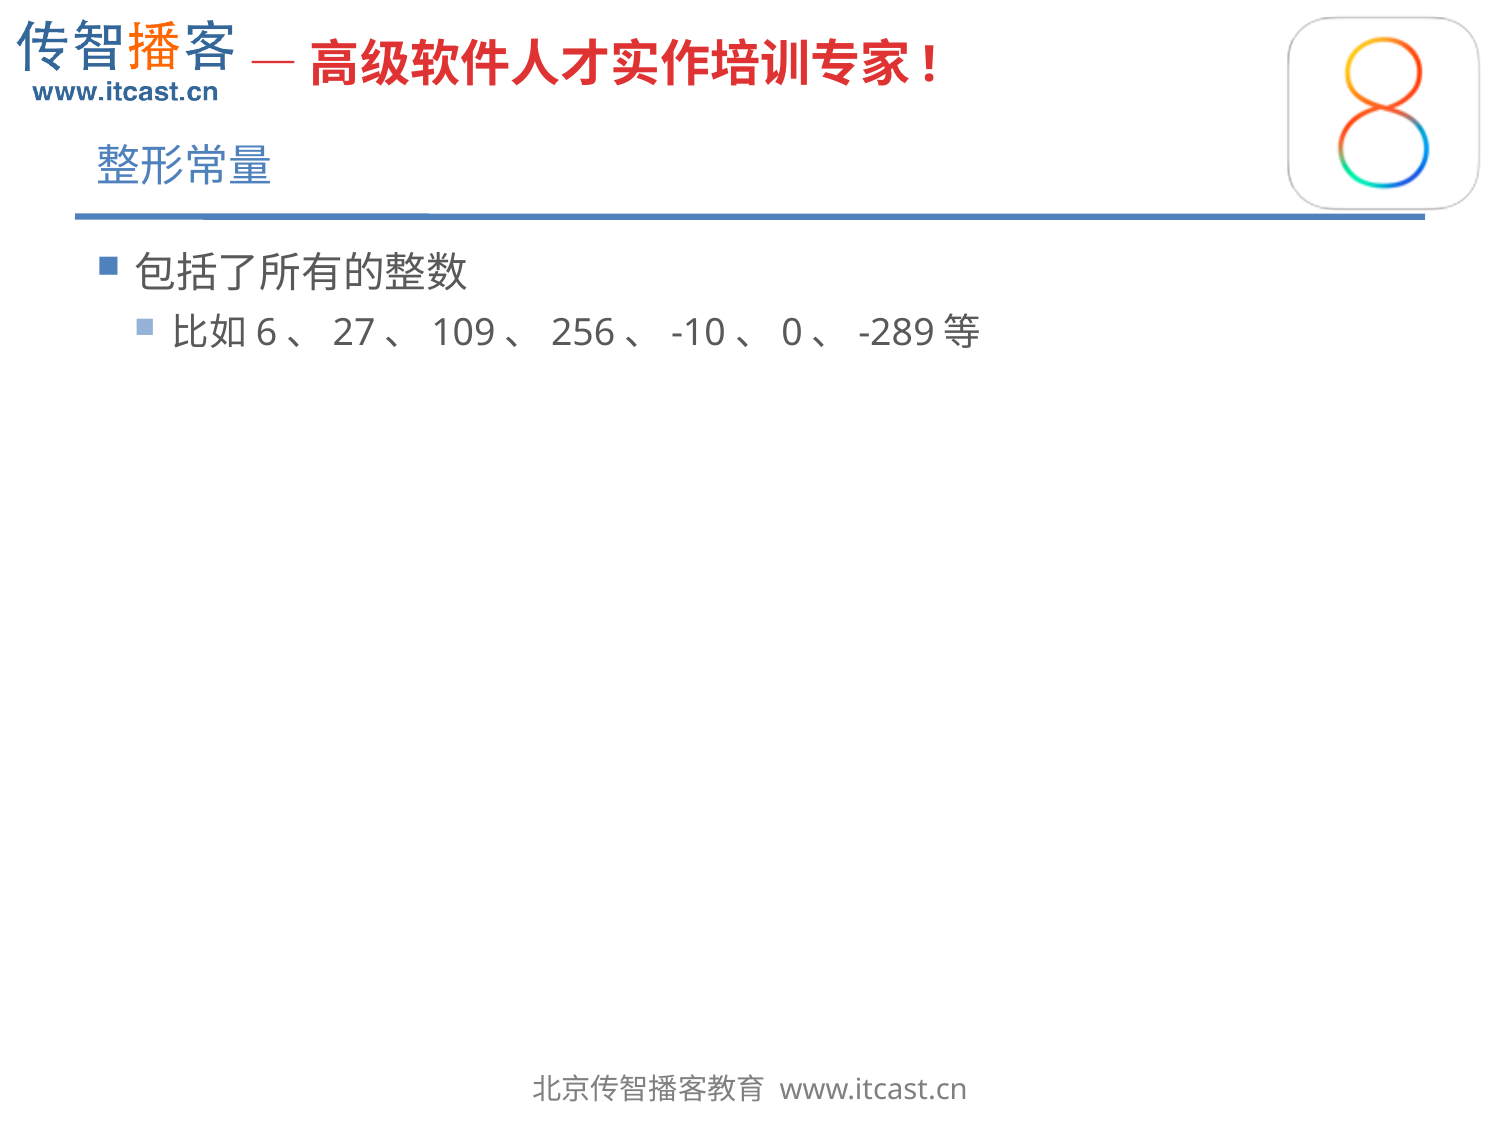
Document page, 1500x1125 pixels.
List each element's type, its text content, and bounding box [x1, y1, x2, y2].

list 包括了所有的整数 比如6、27、109、256、-10、0、-289等 [81, 237, 1416, 1005]
picture [16, 19, 234, 101]
picture [1270, 0, 1497, 227]
title 整形常量 [81, 130, 1432, 199]
